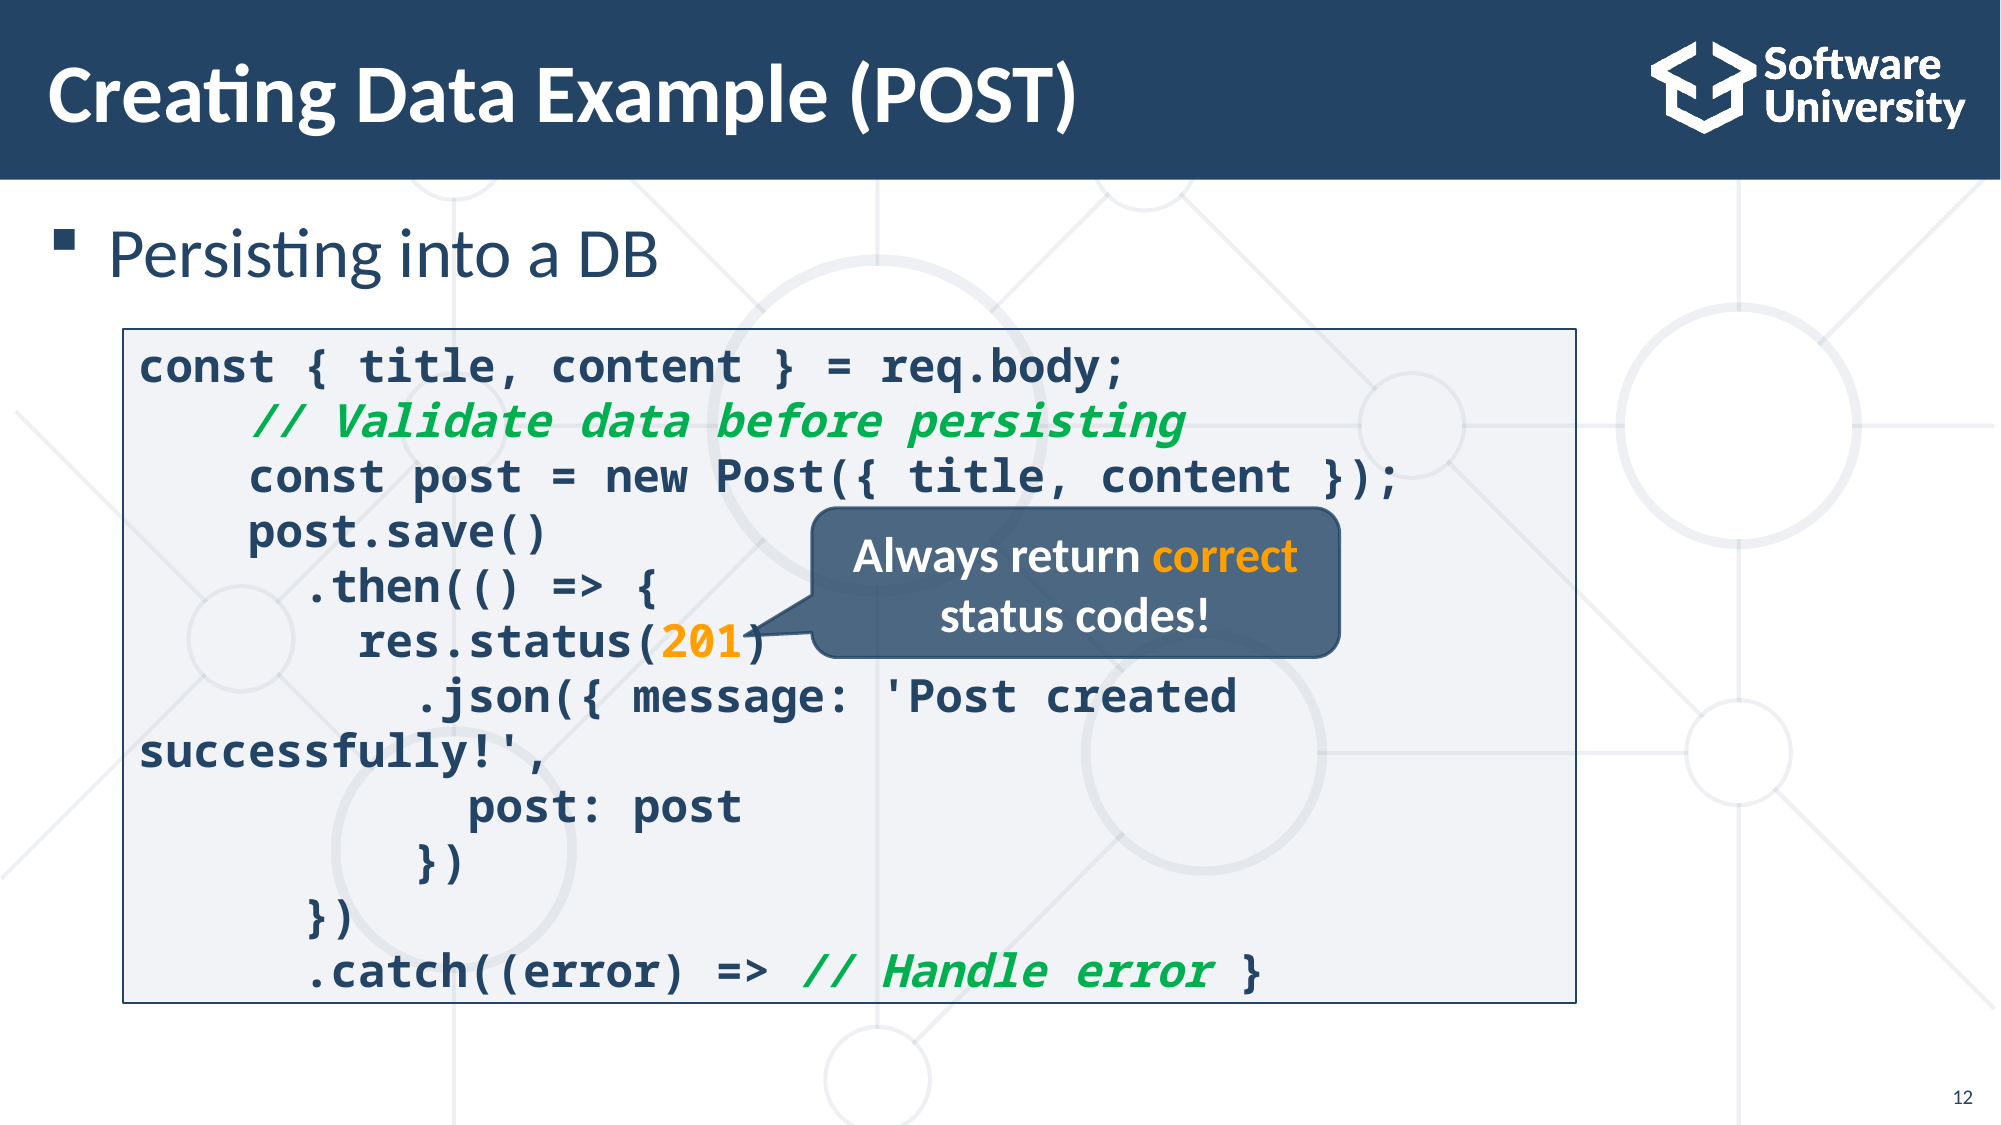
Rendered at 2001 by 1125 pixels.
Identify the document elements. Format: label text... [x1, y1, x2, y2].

list Persisting into a DB [31, 196, 1970, 1104]
picture [1651, 41, 1966, 134]
text_box const { title, content } = req.body; // Validate data before persisting const post = new Post({ title, content }); post.save() .then(() => { res.status(201) .json({ message: 'Post created successfully!', post: post }) }) .catch((error) => // Handle error } [123, 328, 1576, 1004]
slide_number 12 [1927, 1067, 1989, 1117]
title Creating Data Example (POST) [31, 16, 1625, 162]
text_box Always return correct status codes! [742, 505, 1342, 660]
